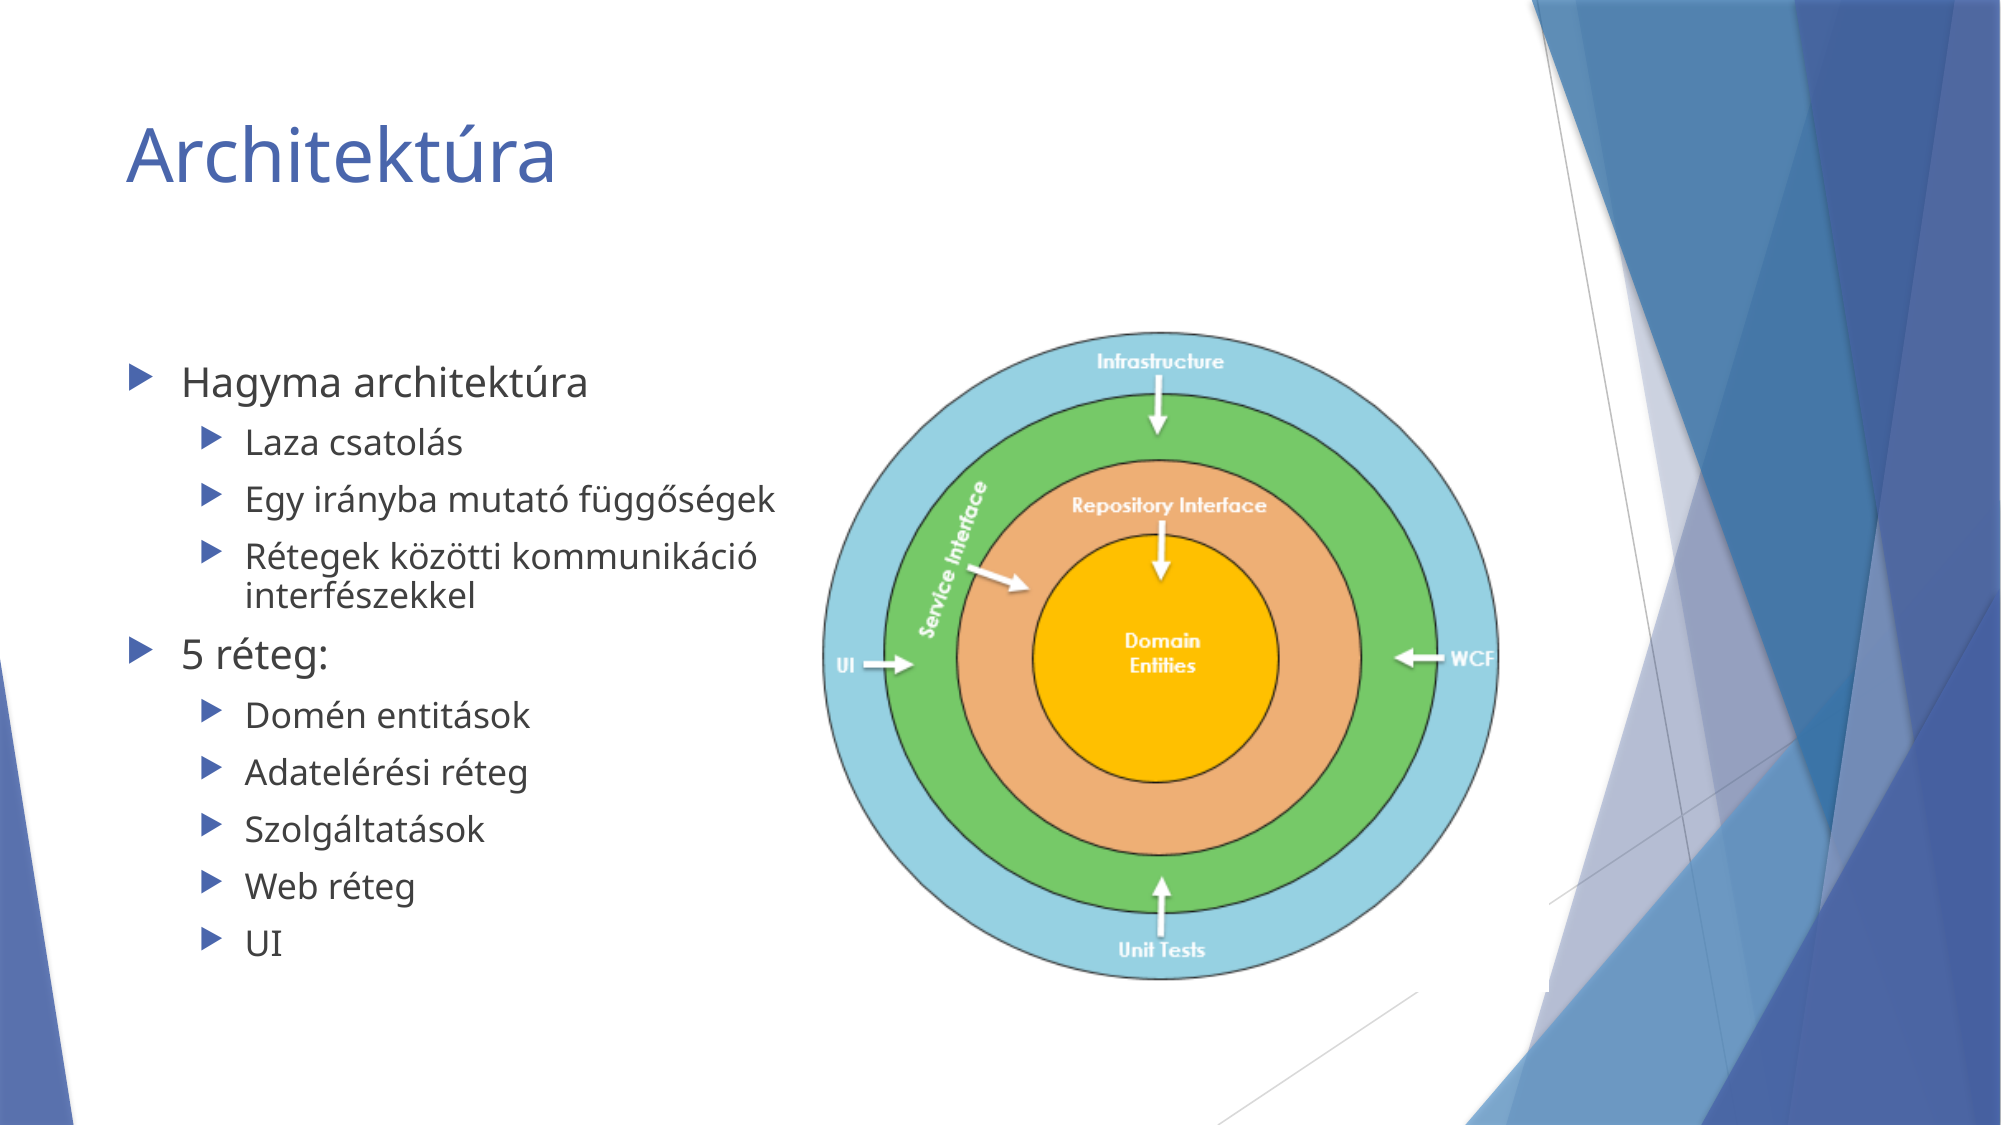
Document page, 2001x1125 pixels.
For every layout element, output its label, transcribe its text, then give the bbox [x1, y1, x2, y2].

picture [796, 329, 1550, 992]
title Architektúra [111, 99, 1522, 317]
list Hagyma architektúra Laza csatolás Egy irányba mutató függőségek Rétegek közötti kommunikáció interfészekkel 5 réteg: Domén entitások Adatelérési réteg Szolgáltatások Web réteg UI [111, 354, 791, 992]
